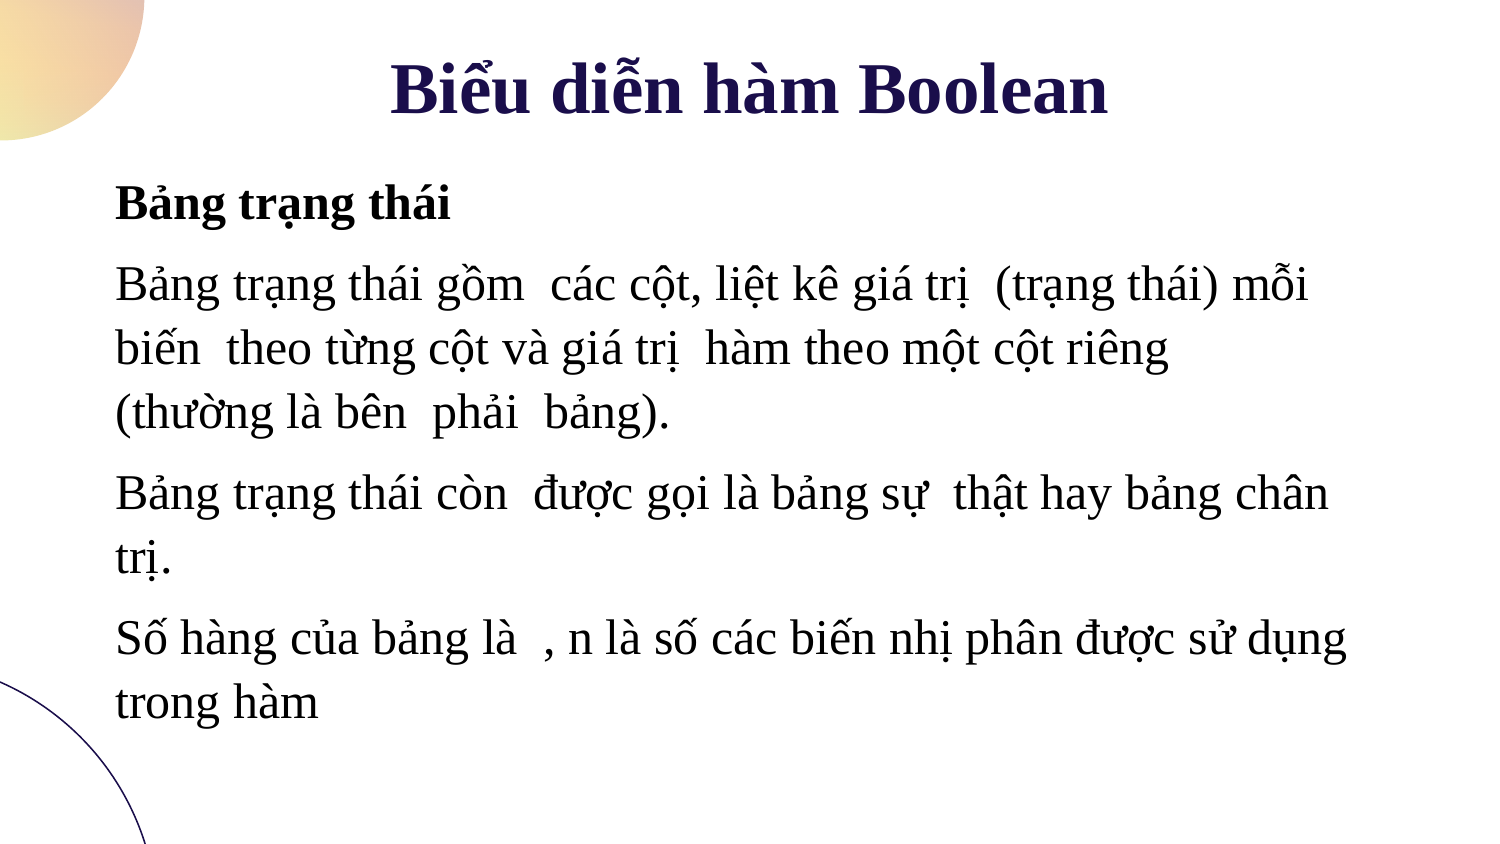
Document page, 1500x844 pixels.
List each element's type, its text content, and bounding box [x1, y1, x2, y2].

title Biểu diễn hàm Boolean [118, 25, 1382, 120]
picture [0, 0, 145, 141]
